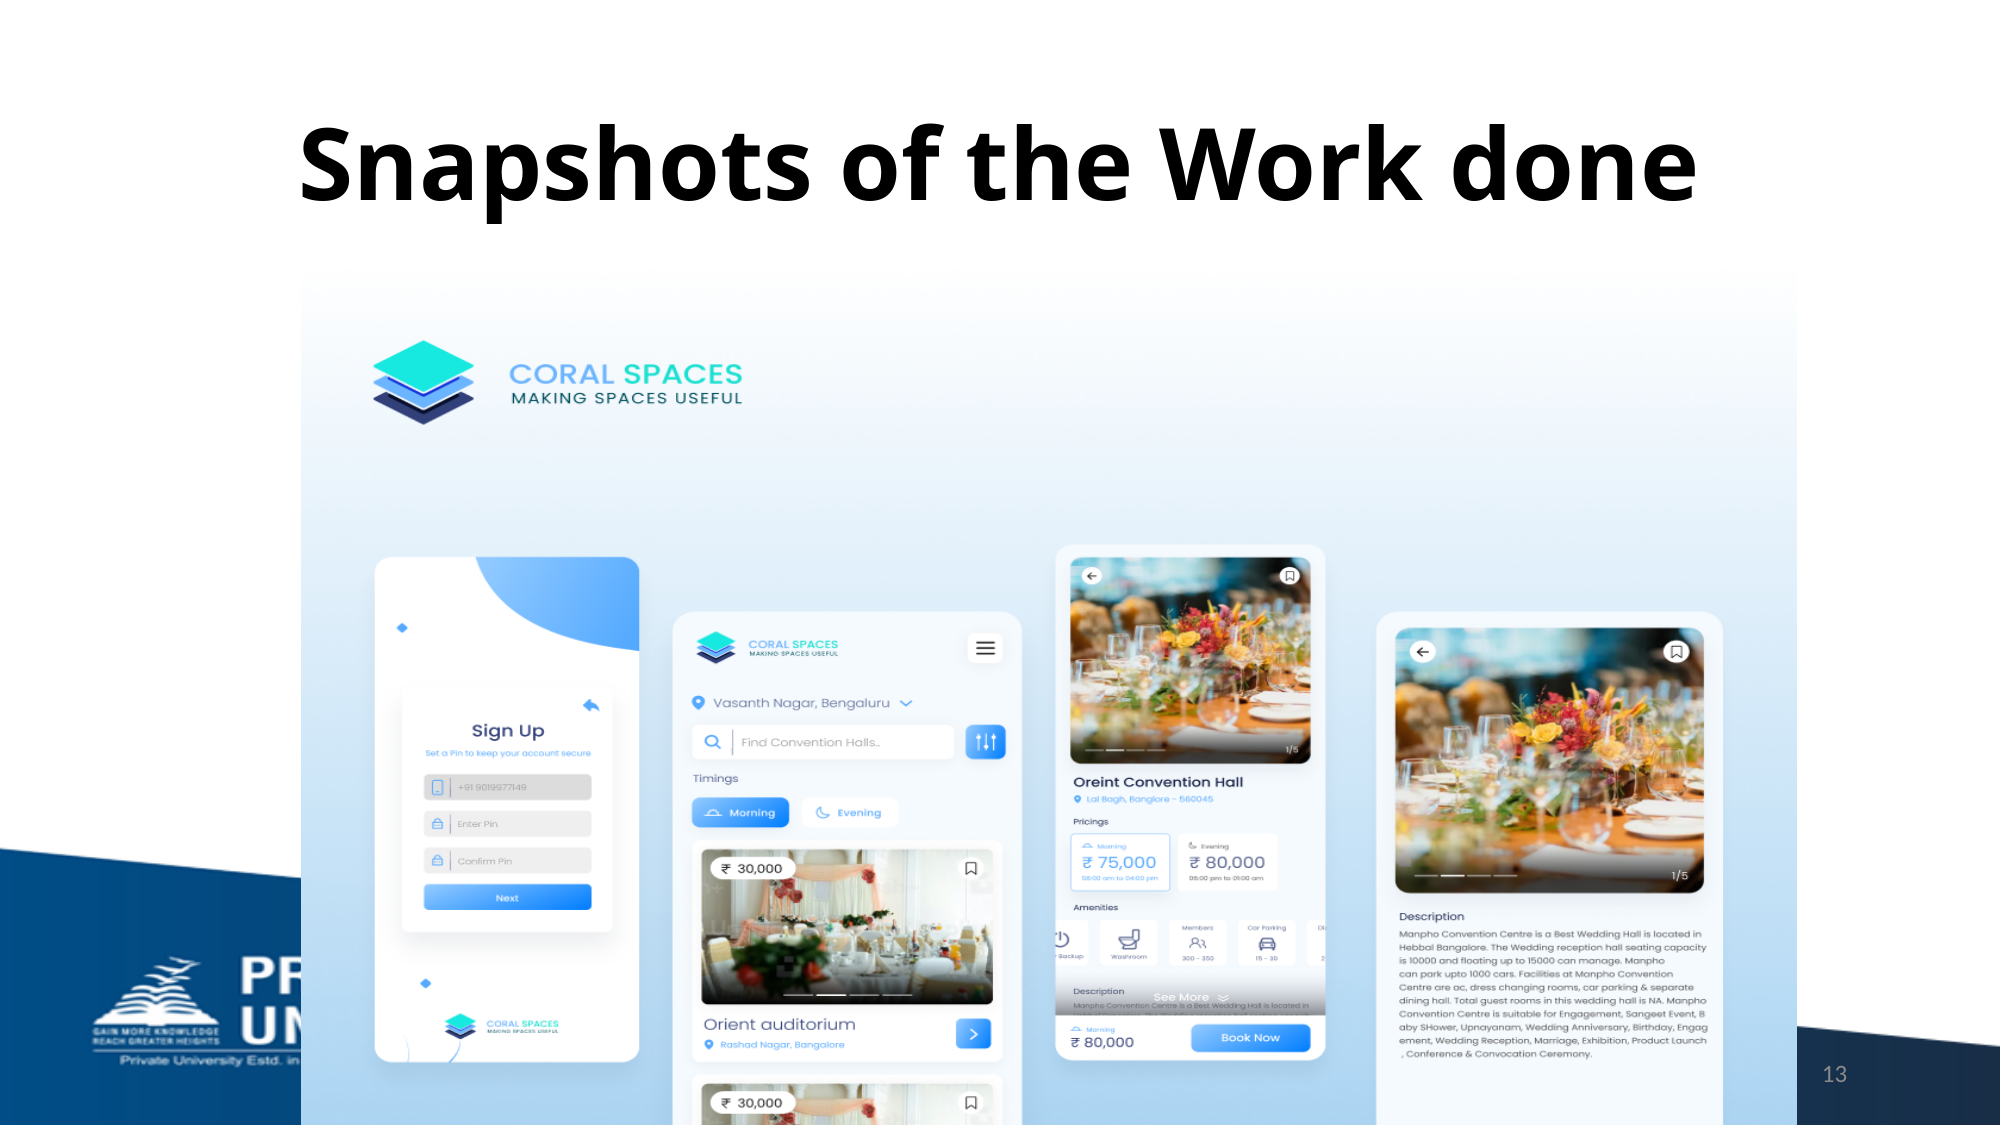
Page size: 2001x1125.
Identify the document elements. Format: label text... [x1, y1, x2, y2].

slide_number 13 [1797, 1042, 1863, 1103]
picture [1797, 845, 2000, 1125]
title Snapshots of the Work done [137, 59, 1863, 278]
picture [0, 845, 301, 1125]
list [301, 267, 1797, 1125]
